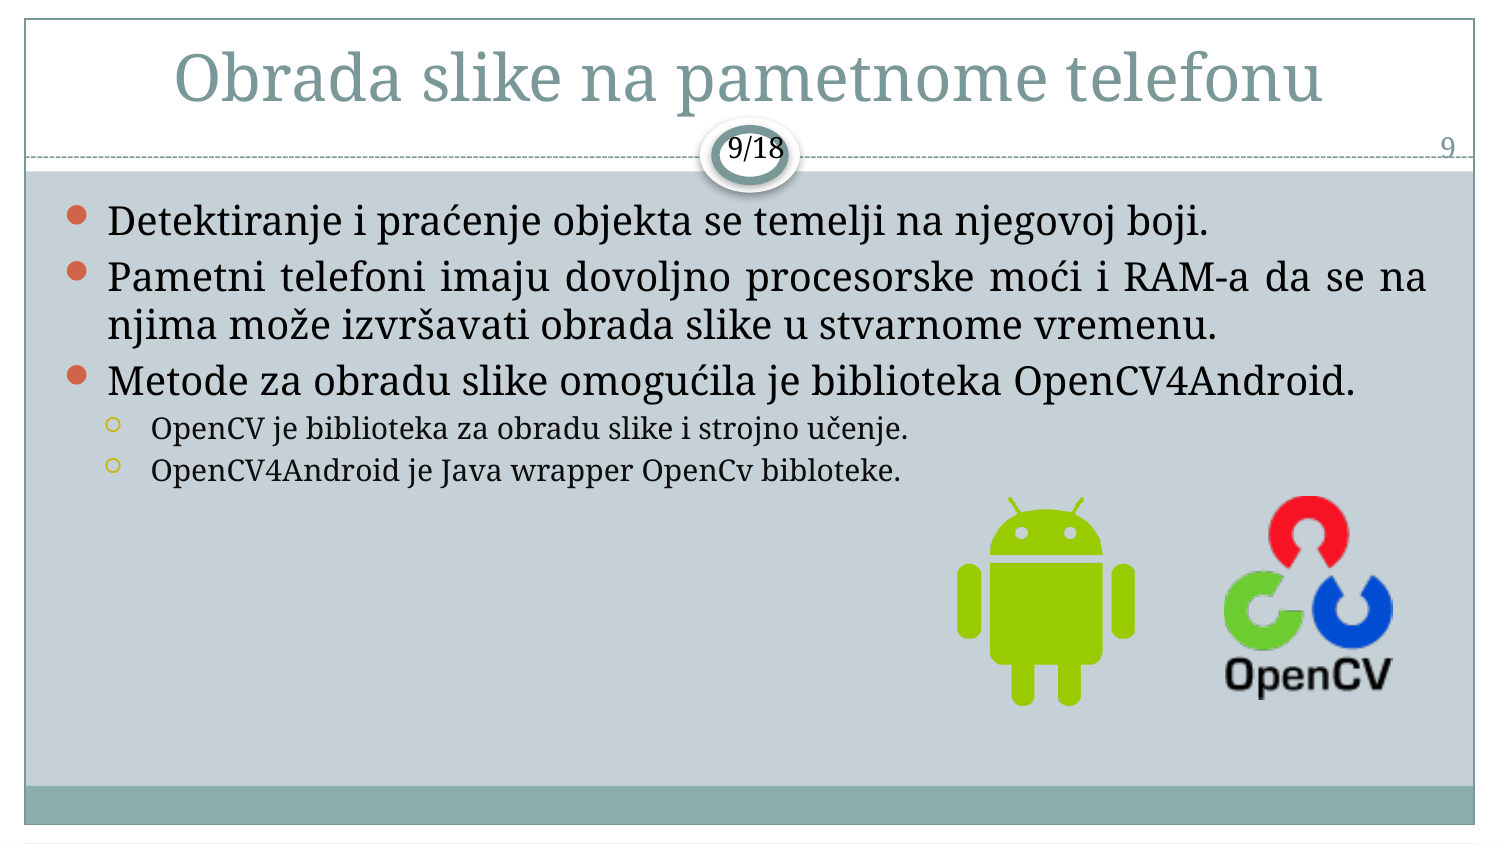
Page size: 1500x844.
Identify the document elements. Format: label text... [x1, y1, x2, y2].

title Obrada slike na pametnome telefonu [49, 28, 1450, 122]
picture [939, 494, 1153, 708]
picture [1224, 496, 1393, 700]
slide_number 9 [1396, 121, 1500, 177]
list Detektiranje i praćenje objekta se temelji na njegovoj boji. Pametni telefoni imaju dovoljno procesorske moći i RAM-a da se na njima može izvršavati obrada slike u stvarnome vremenu. Metode za obradu slike omogućila je biblioteka OpenCV4Android. OpenCV je biblioteka za obradu slike i strojno učenje. OpenCV4Android je Java wrapper OpenCv bibloteke. [49, 187, 1445, 497]
